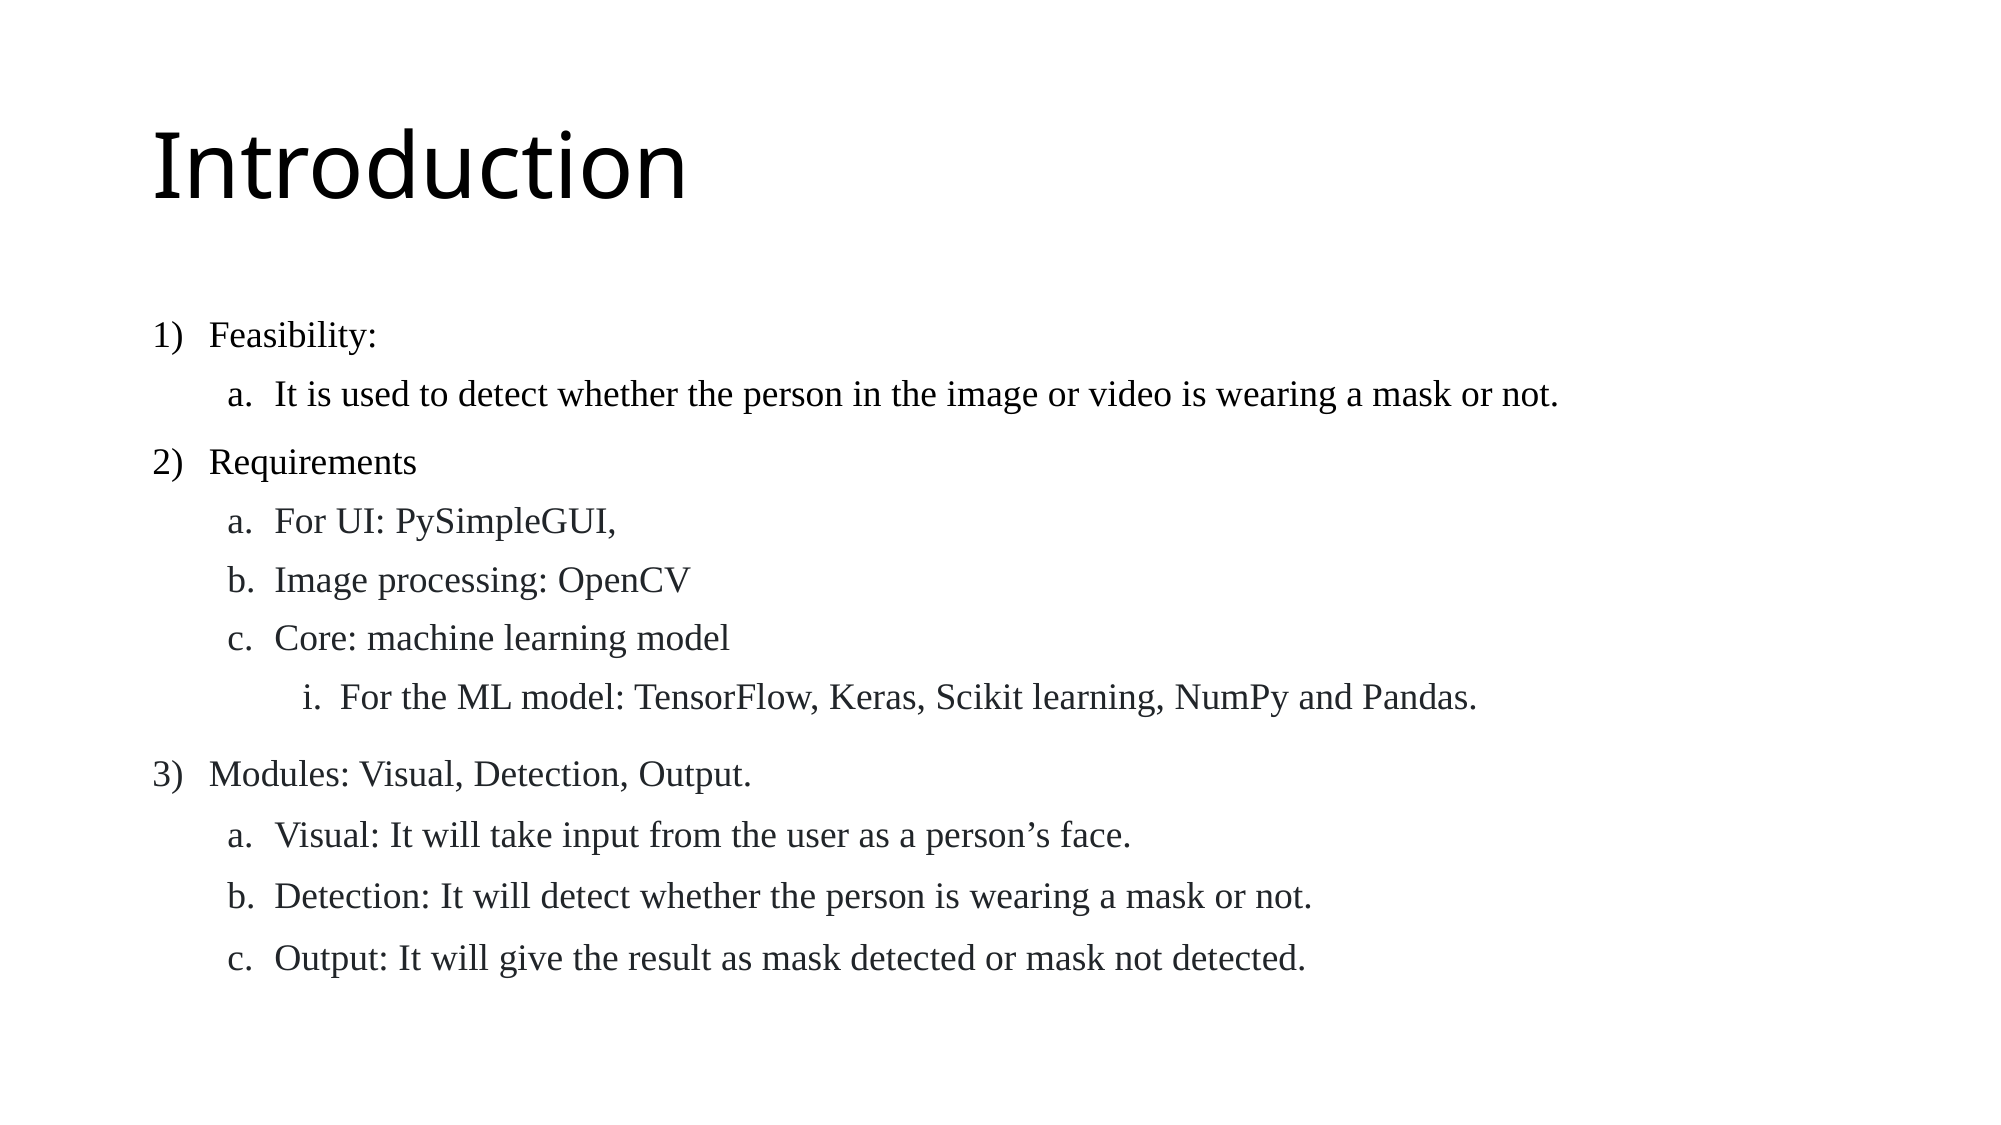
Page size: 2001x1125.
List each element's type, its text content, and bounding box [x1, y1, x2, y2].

list Feasibility: It is used to detect whether the person in the image or video is wearing a mask or not. Requirements For UI: PySimpleGUI, Image processing: OpenCV Core: machine learning model For the ML model: TensorFlow, Keras, Scikit learning, NumPy and Pandas. Modules: Visual, Detection, Output. Visual: It will take input from the user as a person’s face. Detection: It will detect whether the person is wearing a mask or not. Output: It will give the result as mask detected or mask not detected. [137, 299, 1863, 1014]
title Introduction [137, 59, 1863, 278]
